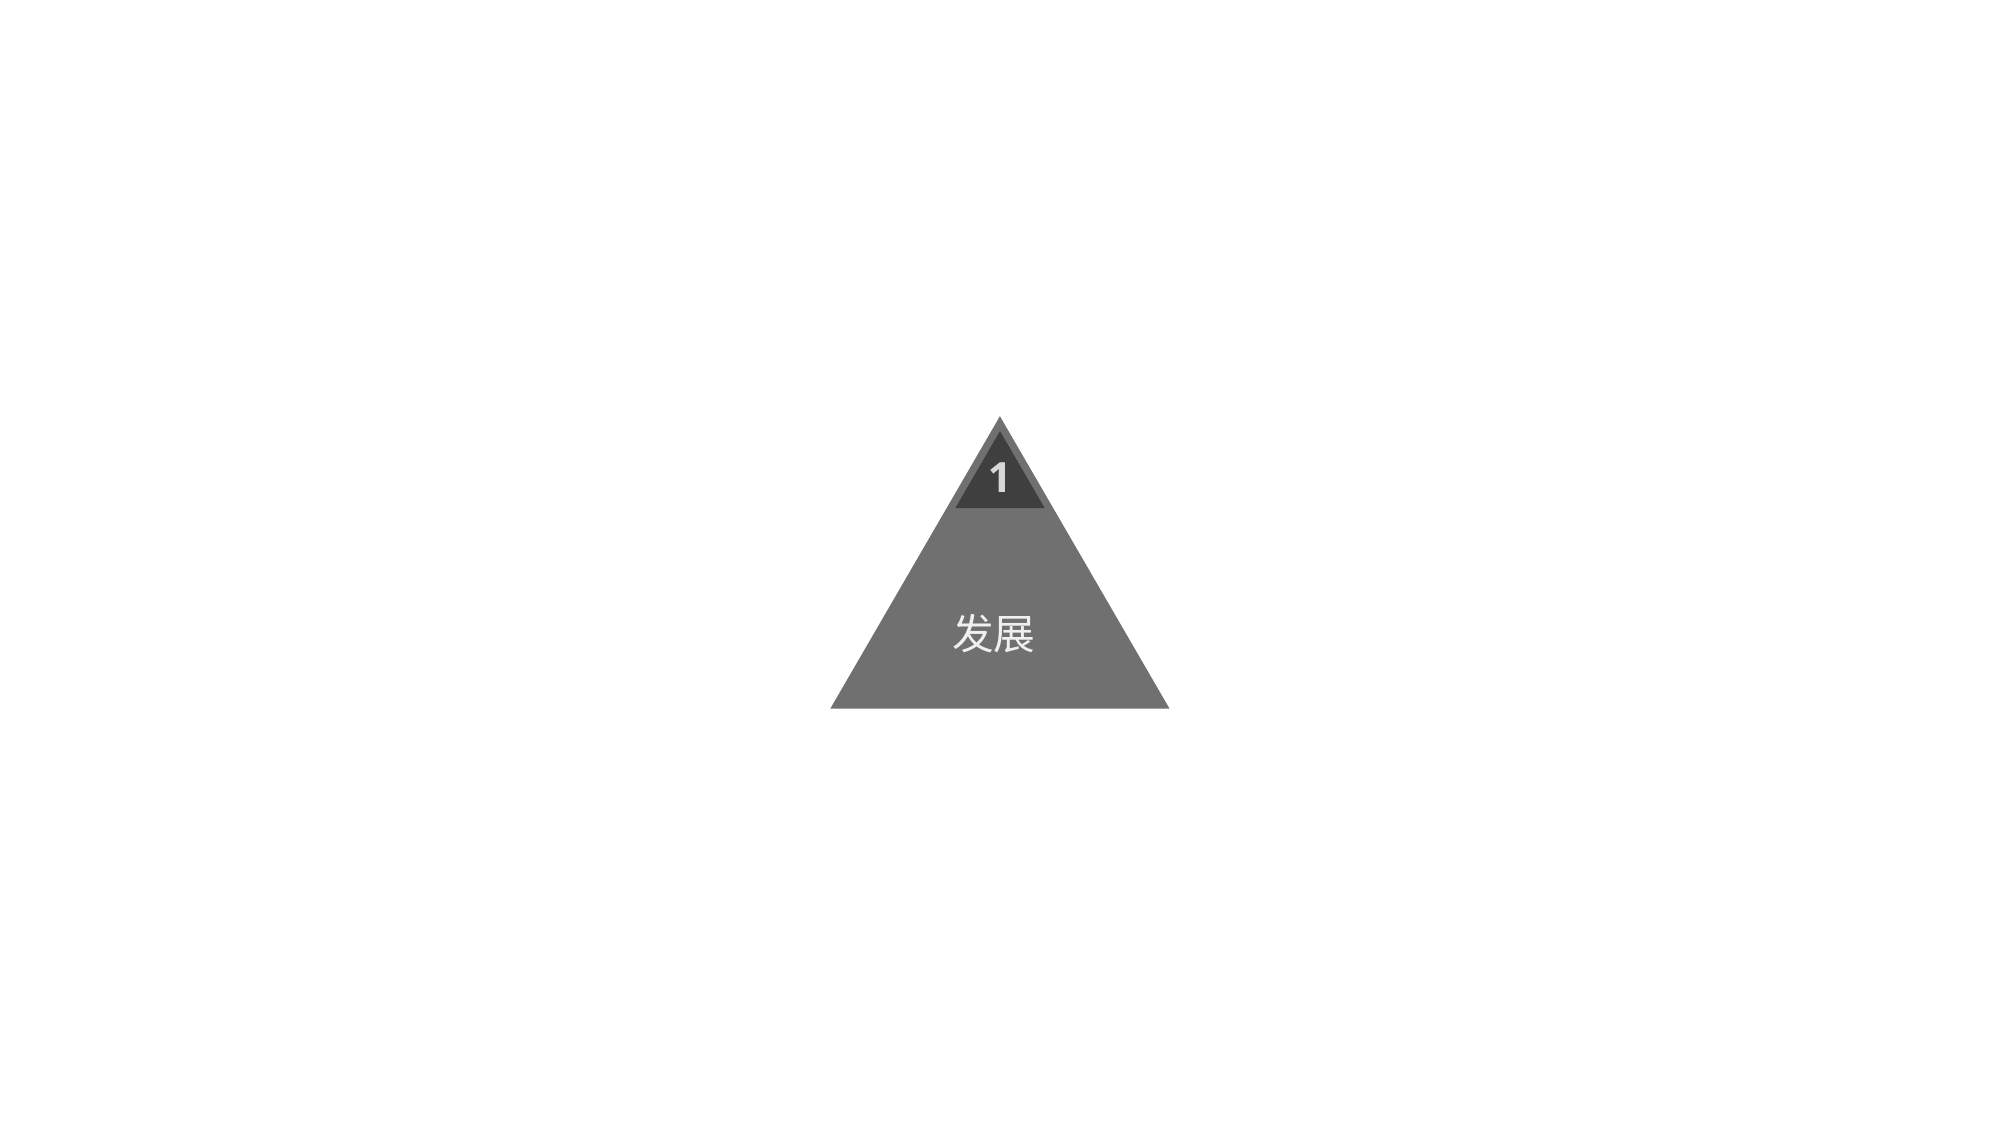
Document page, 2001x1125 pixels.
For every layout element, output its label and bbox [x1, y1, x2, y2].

text_box [830, 416, 1170, 709]
